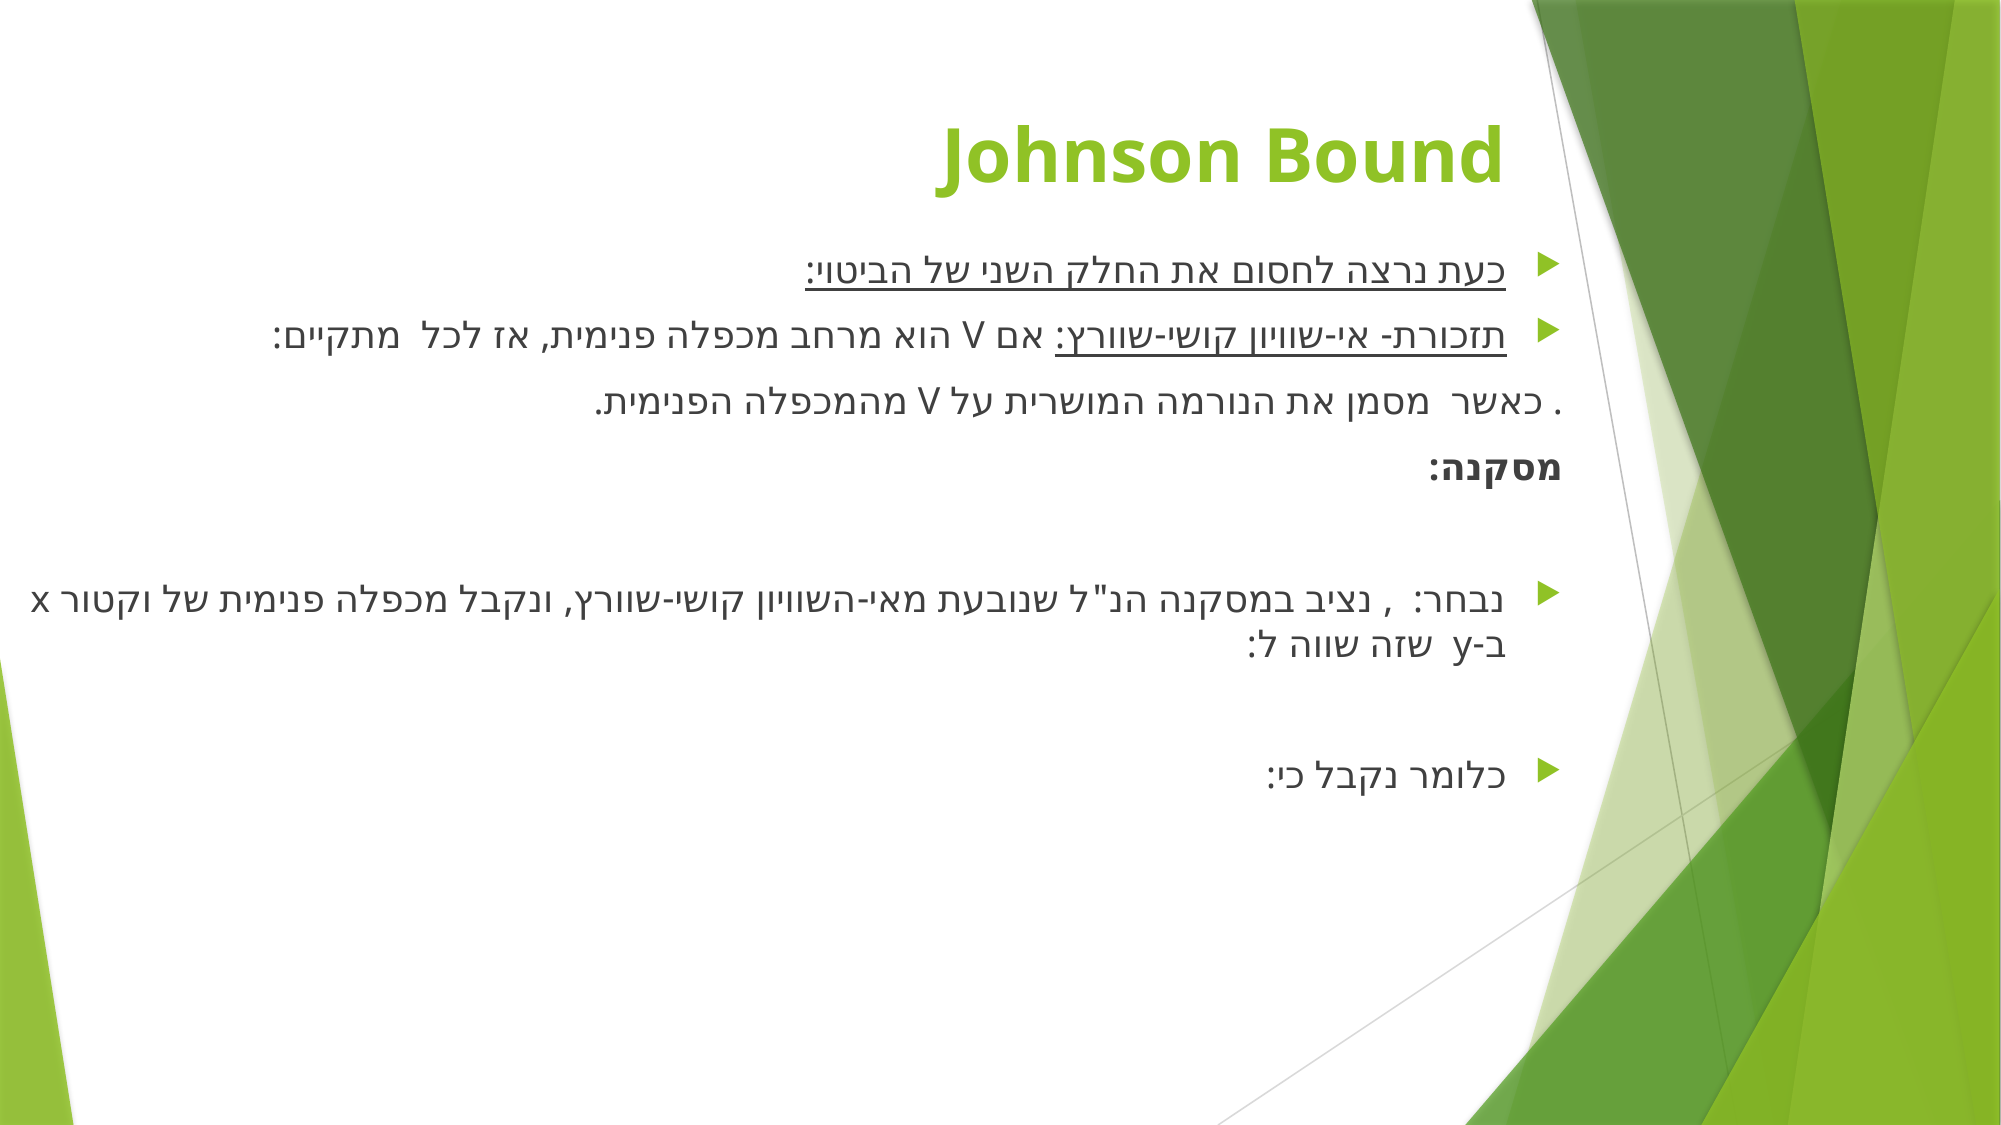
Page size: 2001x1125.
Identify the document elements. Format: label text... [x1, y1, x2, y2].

title Johnson Bound [111, 99, 1522, 317]
